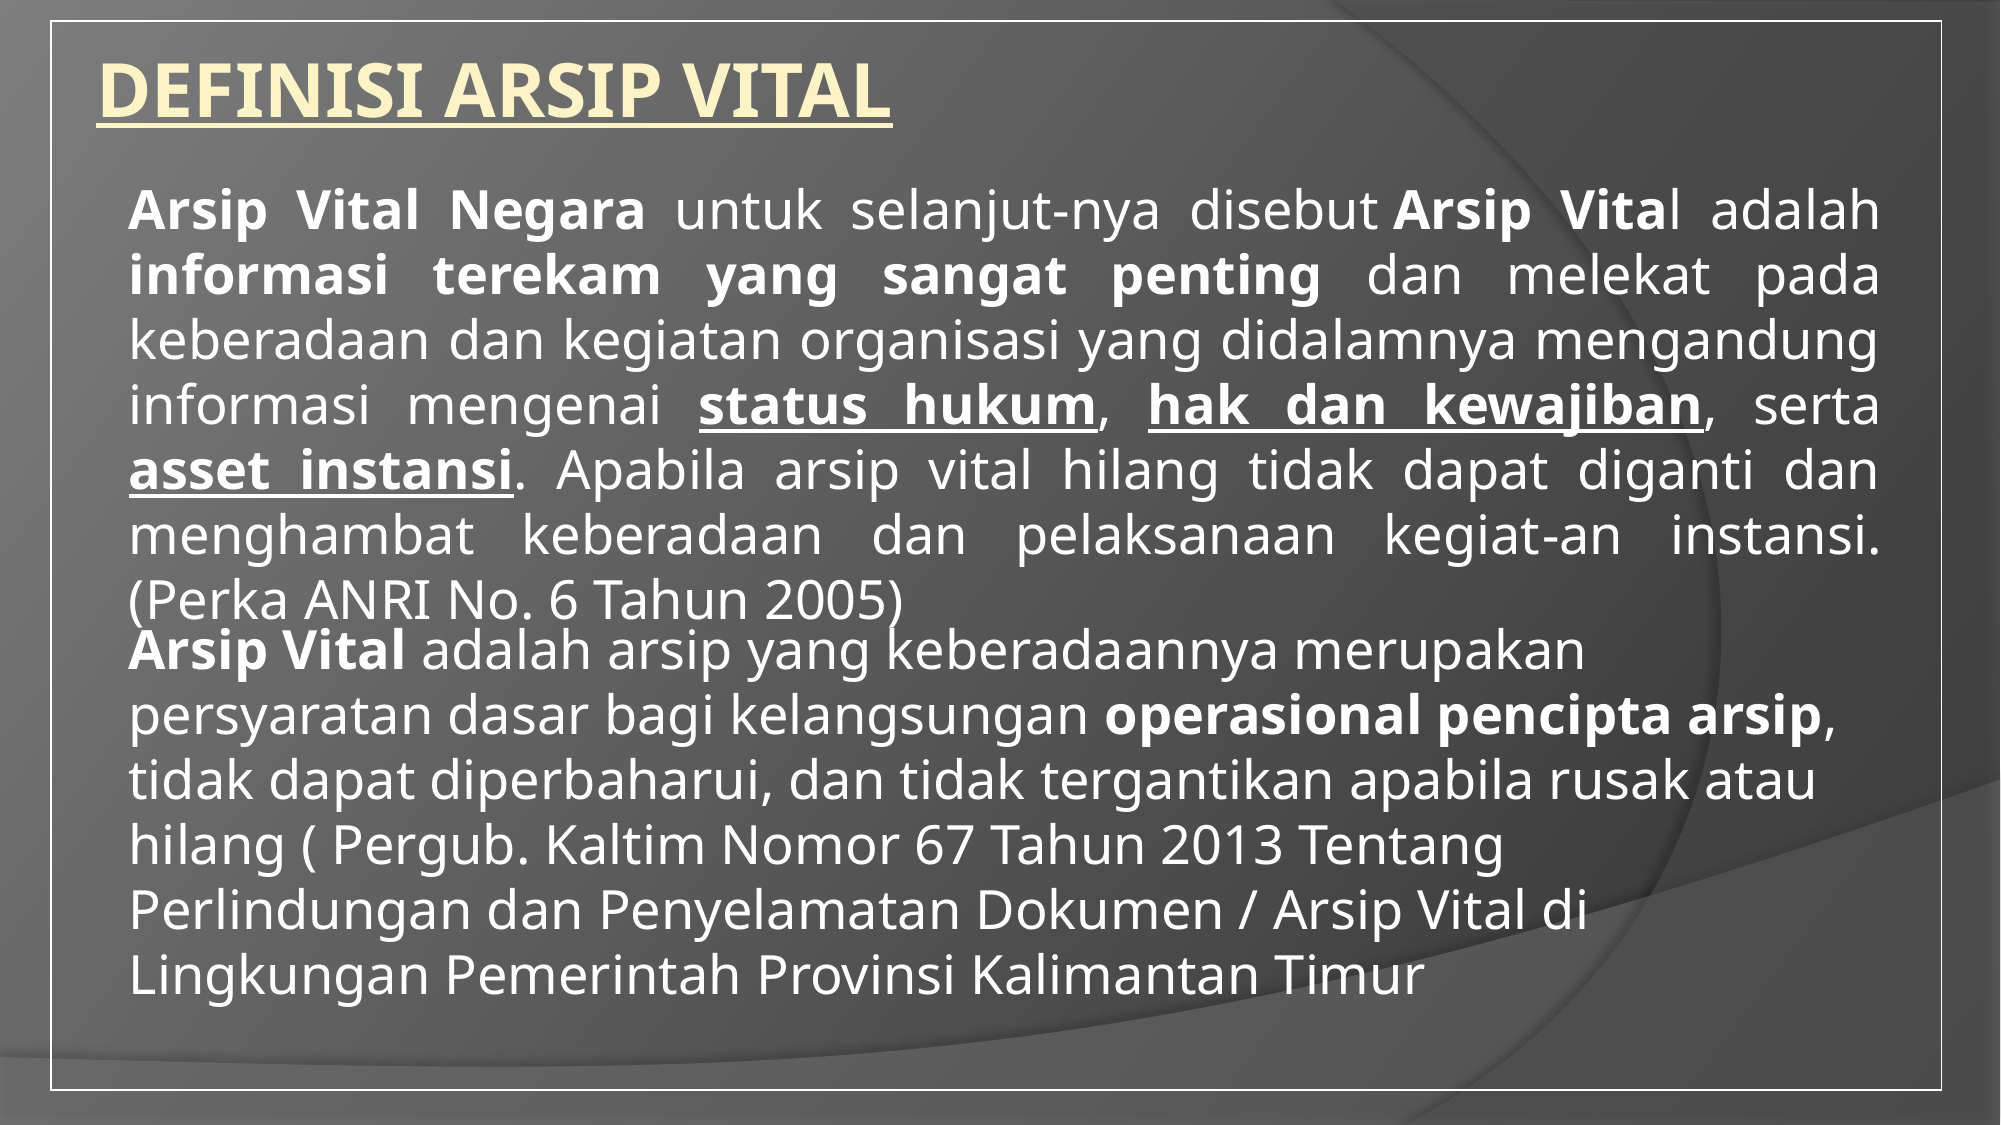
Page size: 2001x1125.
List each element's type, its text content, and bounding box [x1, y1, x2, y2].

text_box Arsip Vital Negara untuk selanjut-nya disebut Arsip Vital adalah informasi terekam yang sangat penting dan melekat pada keberadaan dan kegiatan organisasi yang didalamnya mengandung informasi mengenai status hukum, hak dan kewajiban, serta asset instansi. Apabila arsip vital hilang tidak dapat diganti dan menghambat keberadaan dan pelaksanaan kegiat-an instansi. (Perka ANRI No. 6 Tahun 2005) [113, 167, 1898, 586]
text_box Arsip Vital adalah arsip yang keberadaannya merupakan persyaratan dasar bagi kelangsungan operasional pencipta arsip, tidak dapat diperbaharui, dan tidak tergantikan apabila rusak atau hilang ( Pergub. Kaltim Nomor 67 Tahun 2013 Tentang Perlindungan dan Penyelamatan Dokumen / Arsip Vital di Lingkungan Pemerintah Provinsi Kalimantan Timur [113, 608, 1853, 1013]
text_box DEFINISI ARSIP VITAL [81, 34, 982, 140]
table_header [52, 22, 1941, 1089]
